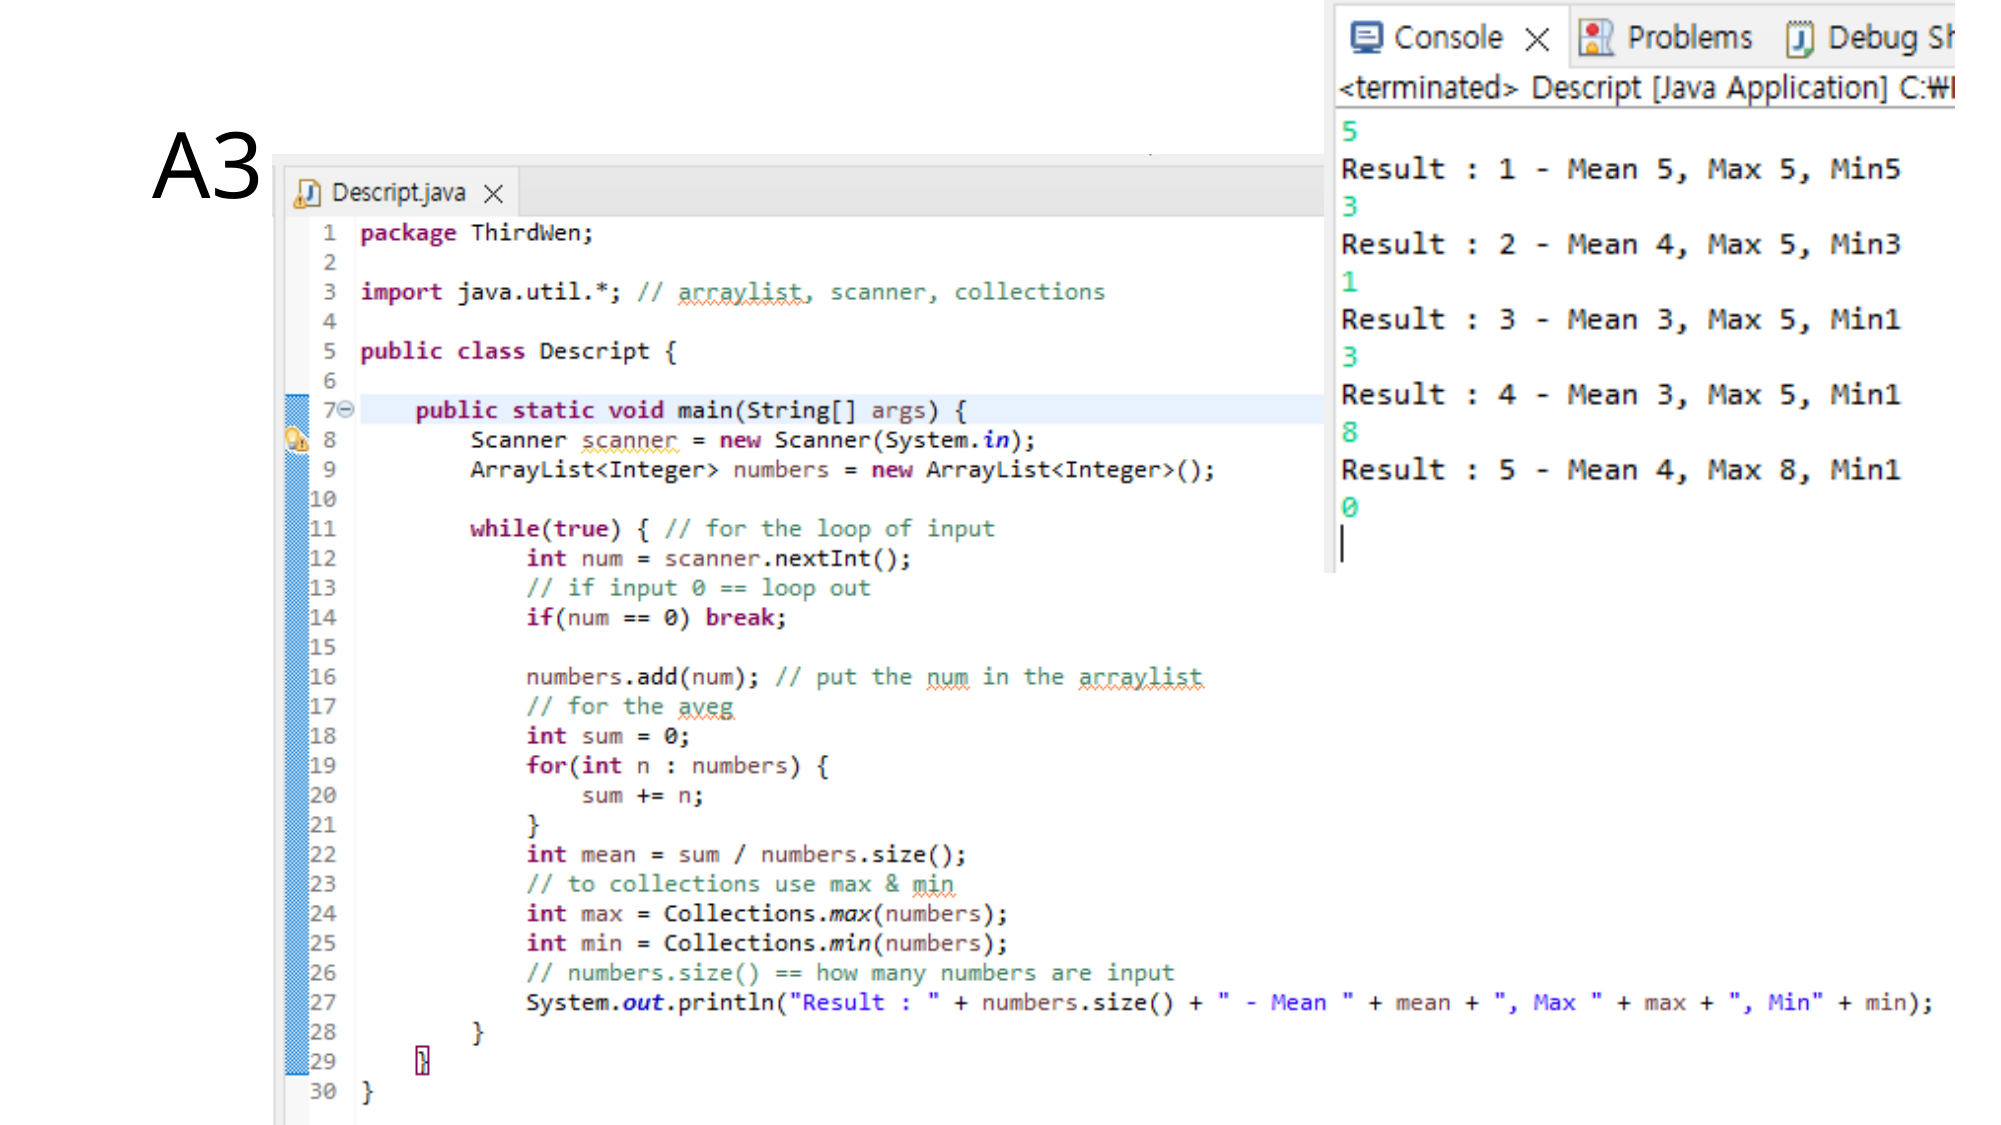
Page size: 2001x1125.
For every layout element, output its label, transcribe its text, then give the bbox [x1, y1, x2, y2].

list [1324, 0, 1955, 573]
title A3 [137, 59, 1324, 278]
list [272, 154, 1955, 1125]
